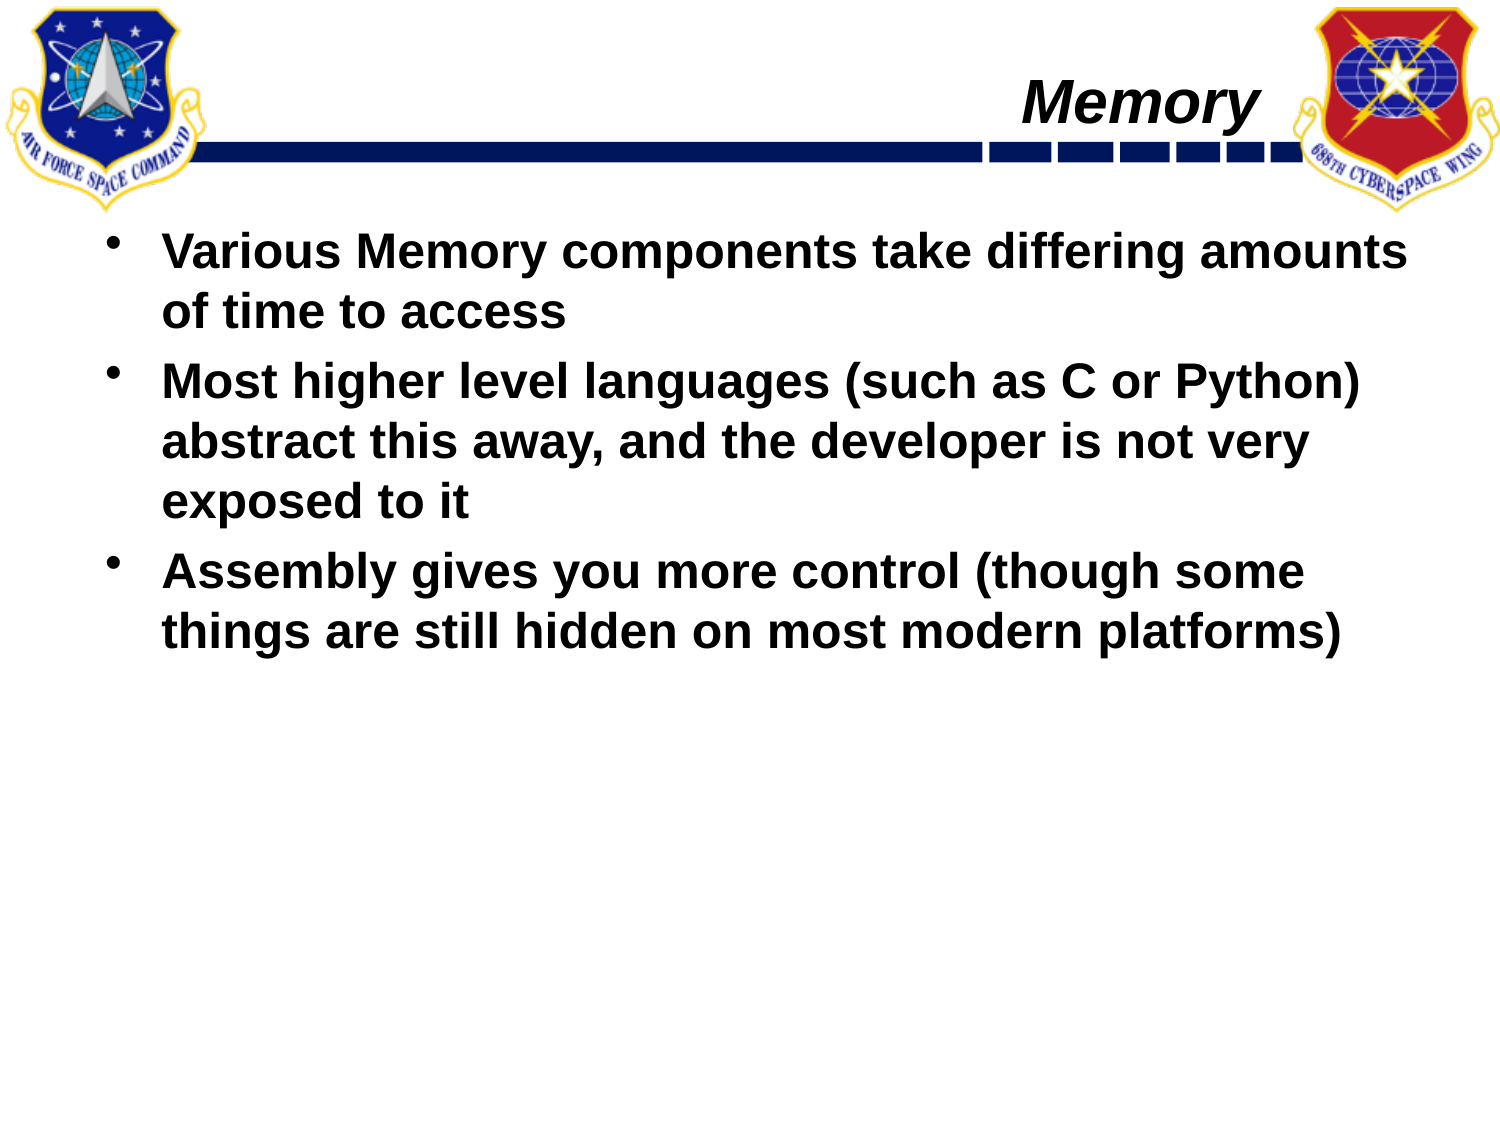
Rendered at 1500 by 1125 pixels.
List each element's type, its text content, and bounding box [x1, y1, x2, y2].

title Memory [249, 51, 1276, 142]
picture [0, 0, 213, 218]
list Various Memory components take differing amounts of time to access Most higher level languages (such as C or Python) abstract this away, and the developer is not very exposed to it Assembly gives you more control (though some things are still hidden on most modern platforms) [90, 211, 1453, 989]
picture [1293, 7, 1500, 213]
